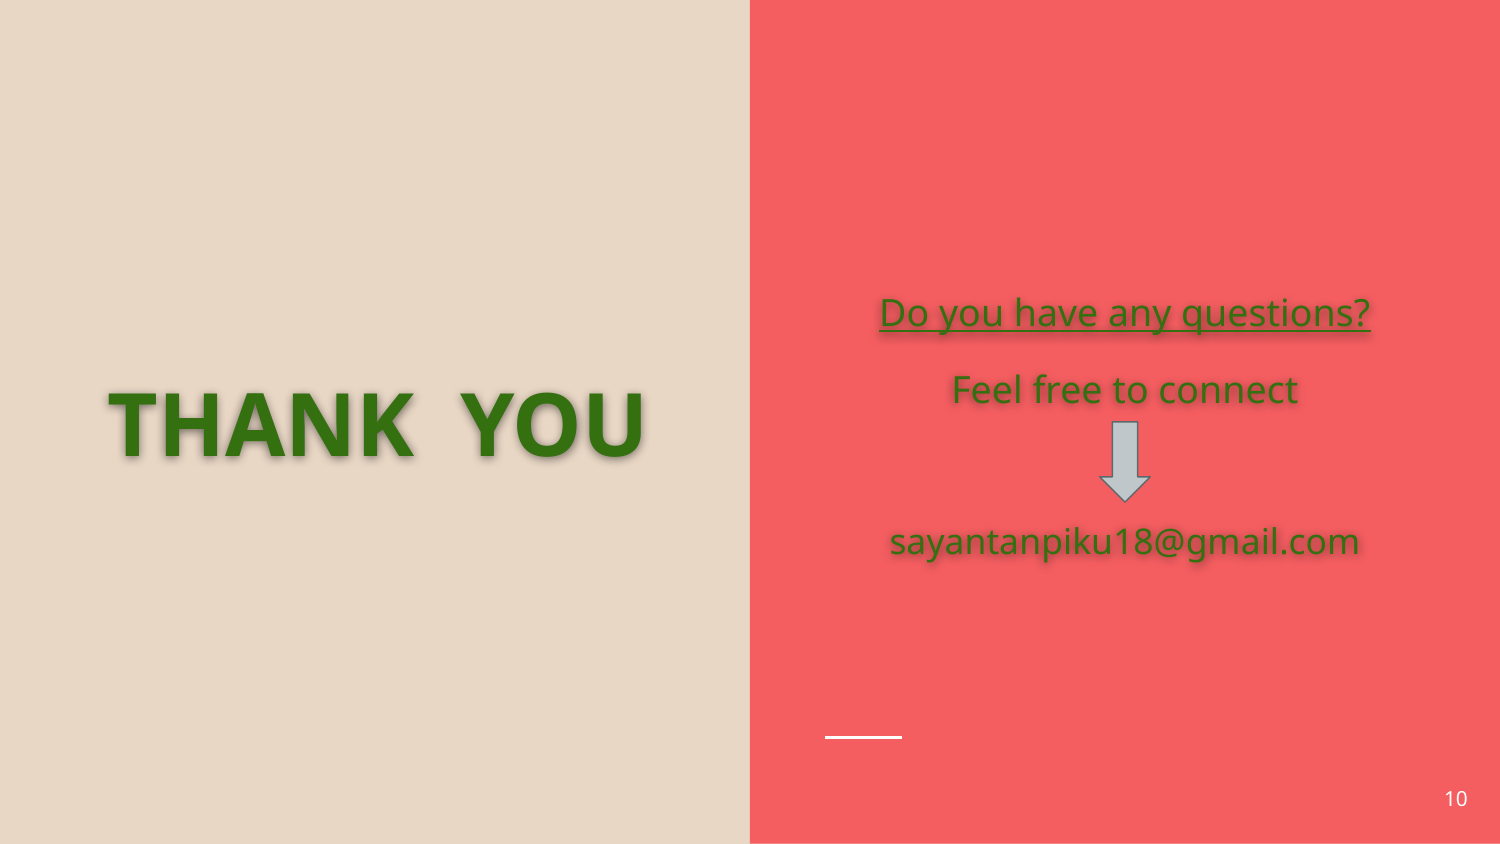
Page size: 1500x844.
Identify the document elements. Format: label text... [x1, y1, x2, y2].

text_box [1099, 421, 1151, 503]
slide_number ‹#› [1392, 767, 1483, 833]
title THANK YOU [46, 164, 711, 679]
list Do you have any questions? Feel free to connect sayantanpiku18@gmail.com [810, 118, 1440, 725]
